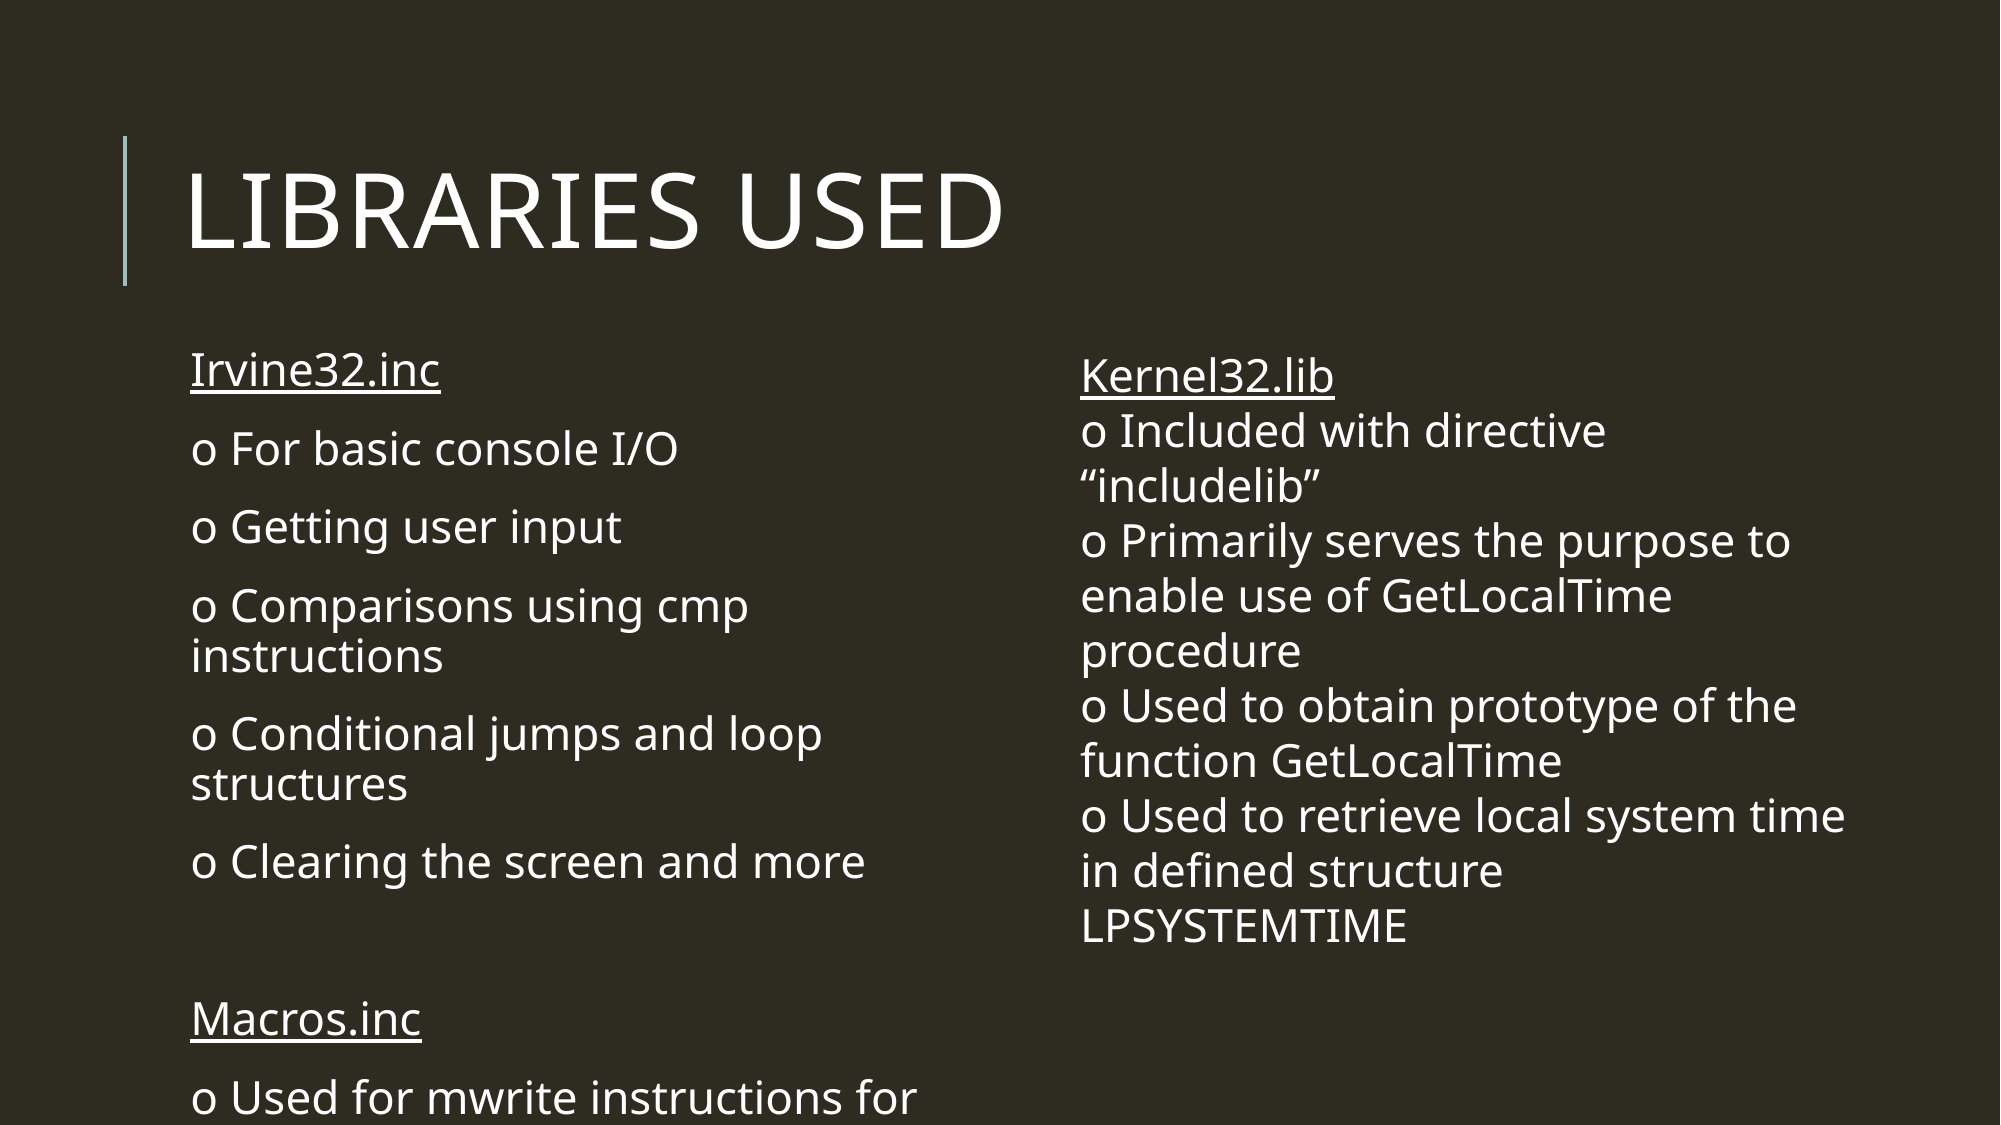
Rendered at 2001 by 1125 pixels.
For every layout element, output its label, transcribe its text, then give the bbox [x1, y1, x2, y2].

title Libraries used [168, 96, 1763, 342]
list Irvine32.inc o For basic console I/O o Getting user input o Comparisons using cmp instructions o Conditional jumps and loop structures o Clearing the screen and more Macros.inc o Used for mwrite instructions for displaying string output on console [168, 339, 1000, 1000]
text_box Kernel32.lib o Included with directive “includelib” o Primarily serves the purpose to enable use of GetLocalTime procedure o Used to obtain prototype of the function GetLocalTime o Used to retrieve local system time in defined structure LPSYSTEMTIME [1065, 339, 1870, 960]
